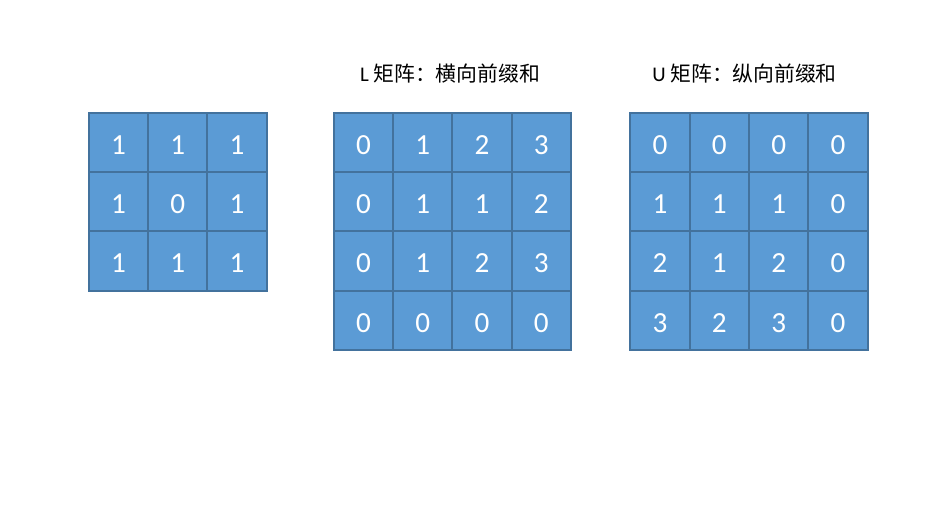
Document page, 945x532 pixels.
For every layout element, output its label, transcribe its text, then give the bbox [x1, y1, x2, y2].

text_box 2 [748, 230, 807, 290]
text_box 0 [333, 171, 392, 230]
text_box 0 [511, 290, 572, 351]
text_box 1 [88, 112, 147, 171]
text_box 0 [807, 230, 869, 290]
text_box 2 [451, 230, 511, 290]
text_box 1 [748, 171, 807, 230]
text_box 0 [147, 171, 206, 230]
text_box 1 [147, 230, 206, 292]
text_box 2 [511, 171, 572, 230]
text_box 0 [451, 290, 511, 351]
text_box 3 [511, 230, 572, 290]
text_box 2 [629, 230, 689, 290]
text_box 1 [206, 112, 268, 171]
text_box 3 [511, 112, 572, 171]
text_box 0 [333, 290, 392, 351]
text_box 2 [451, 112, 511, 171]
text_box 0 [807, 171, 869, 230]
text_box 1 [392, 230, 451, 290]
text_box 0 [333, 112, 392, 171]
text_box 1 [451, 171, 511, 230]
text_box 1 [88, 171, 147, 230]
text_box 0 [629, 112, 689, 171]
text_box 1 [88, 230, 147, 292]
text_box 1 [206, 230, 268, 292]
text_box 1 [689, 230, 748, 290]
text_box 1 [689, 171, 748, 230]
text_box 0 [392, 290, 451, 351]
text_box 1 [206, 171, 268, 230]
text_box 3 [748, 290, 807, 351]
text_box 1 [392, 171, 451, 230]
text_box 0 [807, 112, 869, 171]
text_box 1 [629, 171, 689, 230]
text_box 0 [333, 230, 392, 290]
text_box 3 [629, 290, 689, 351]
text_box 2 [689, 290, 748, 351]
text_box U矩阵：纵向前缀和 [637, 53, 900, 94]
text_box 0 [807, 290, 869, 351]
text_box 0 [748, 112, 807, 171]
text_box L矩阵：横向前缀和 [345, 53, 560, 94]
text_box 1 [147, 112, 206, 171]
text_box 1 [392, 112, 451, 171]
text_box 0 [689, 112, 748, 171]
